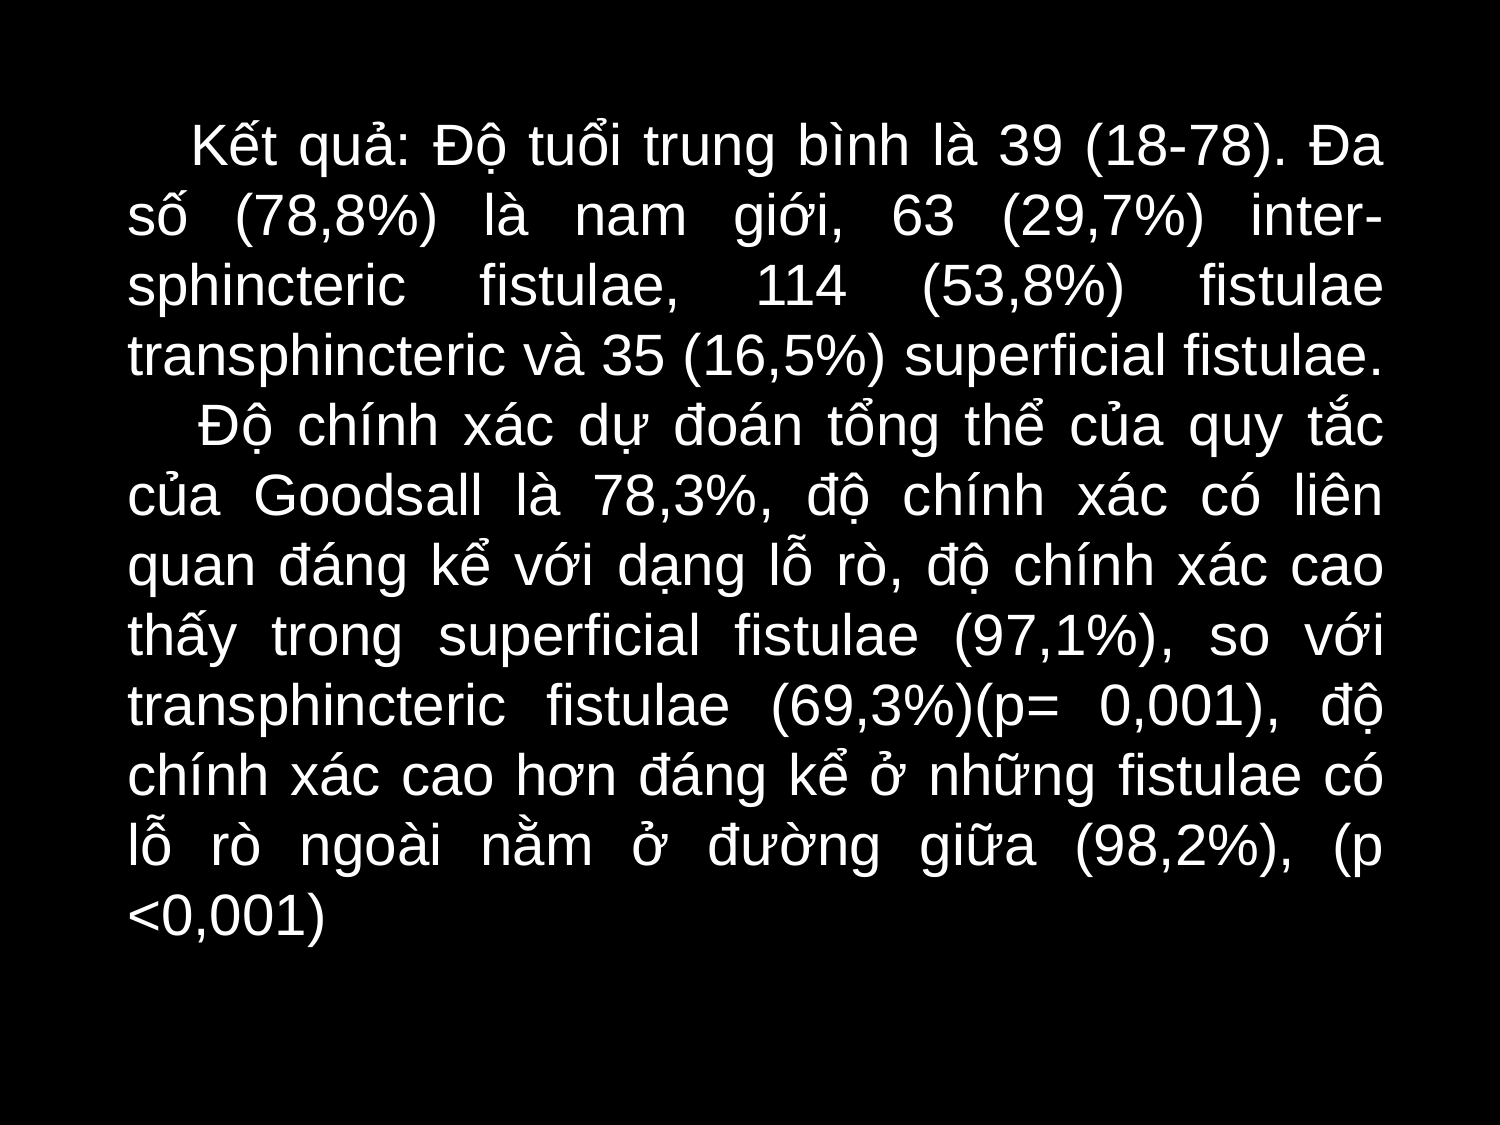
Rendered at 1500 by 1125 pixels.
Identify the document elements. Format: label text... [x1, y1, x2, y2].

text_box Kết quả: Độ tuổi trung bình là 39 (18-78). Đa số (78,8%) là nam giới, 63 (29,7%) inter-sphincteric fistulae, 114 (53,8%) fistulae transphincteric và 35 (16,5%) superficial fistulae. Độ chính xác dự đoán tổng thể của quy tắc của Goodsall là 78,3%, độ chính xác có liên quan đáng kể với dạng lỗ rò, độ chính xác cao thấy trong superficial fistulae (97,1%), so với transphincteric fistulae (69,3%)(p= 0,001), độ chính xác cao hơn đáng kể ở những fistulae có lỗ rò ngoài nằm ở đường giữa (98,2%), (p <0,001) [112, 99, 1400, 955]
